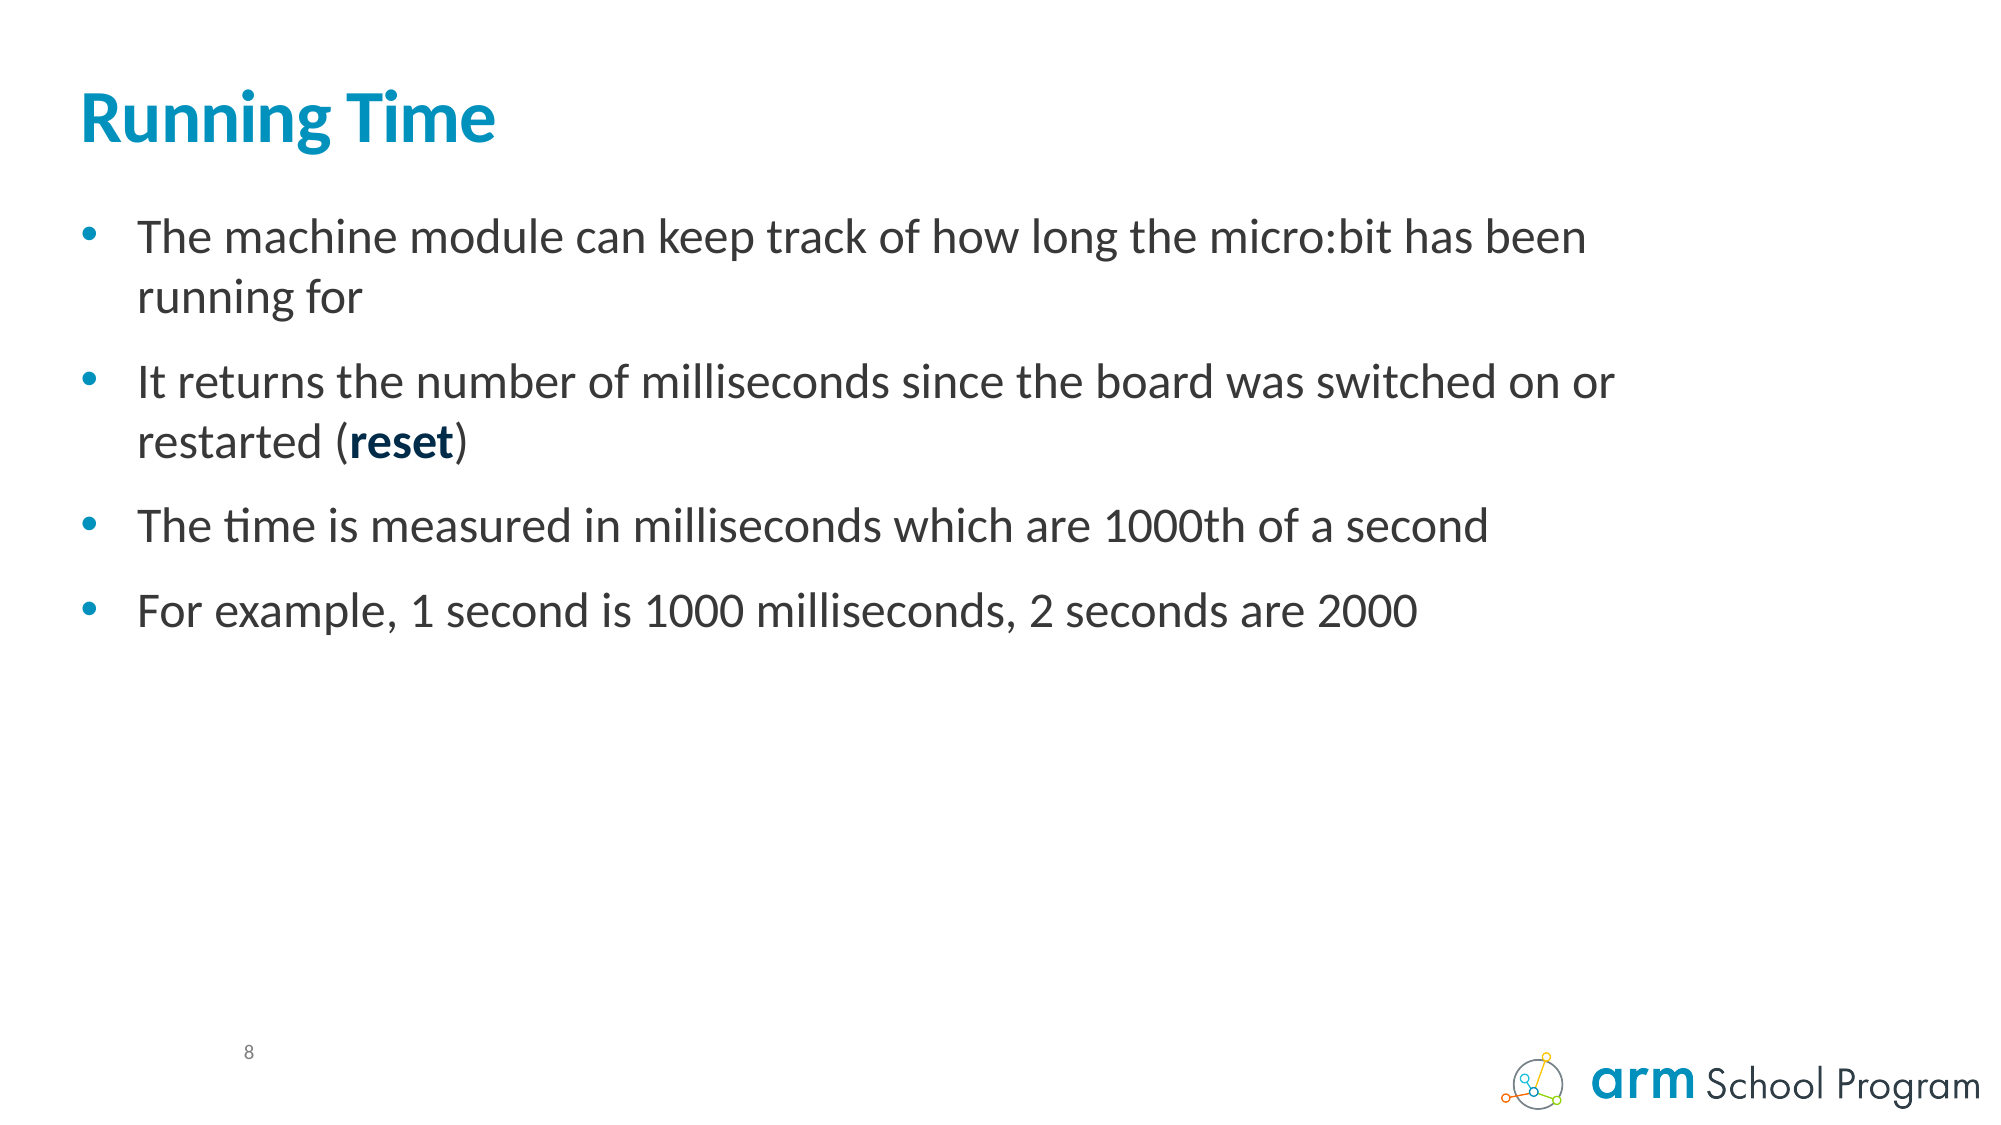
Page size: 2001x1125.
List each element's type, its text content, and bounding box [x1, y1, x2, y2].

picture [1501, 1052, 1979, 1110]
title Running Time [80, 48, 1915, 158]
list The machine module can keep track of how long the micro:bit has been running for It returns the number of milliseconds since the board was switched on or restarted (reset) The time is measured in milliseconds which are 1000th of a second For example, 1 second is 1000 milliseconds, 2 seconds are 2000 [80, 203, 1736, 957]
